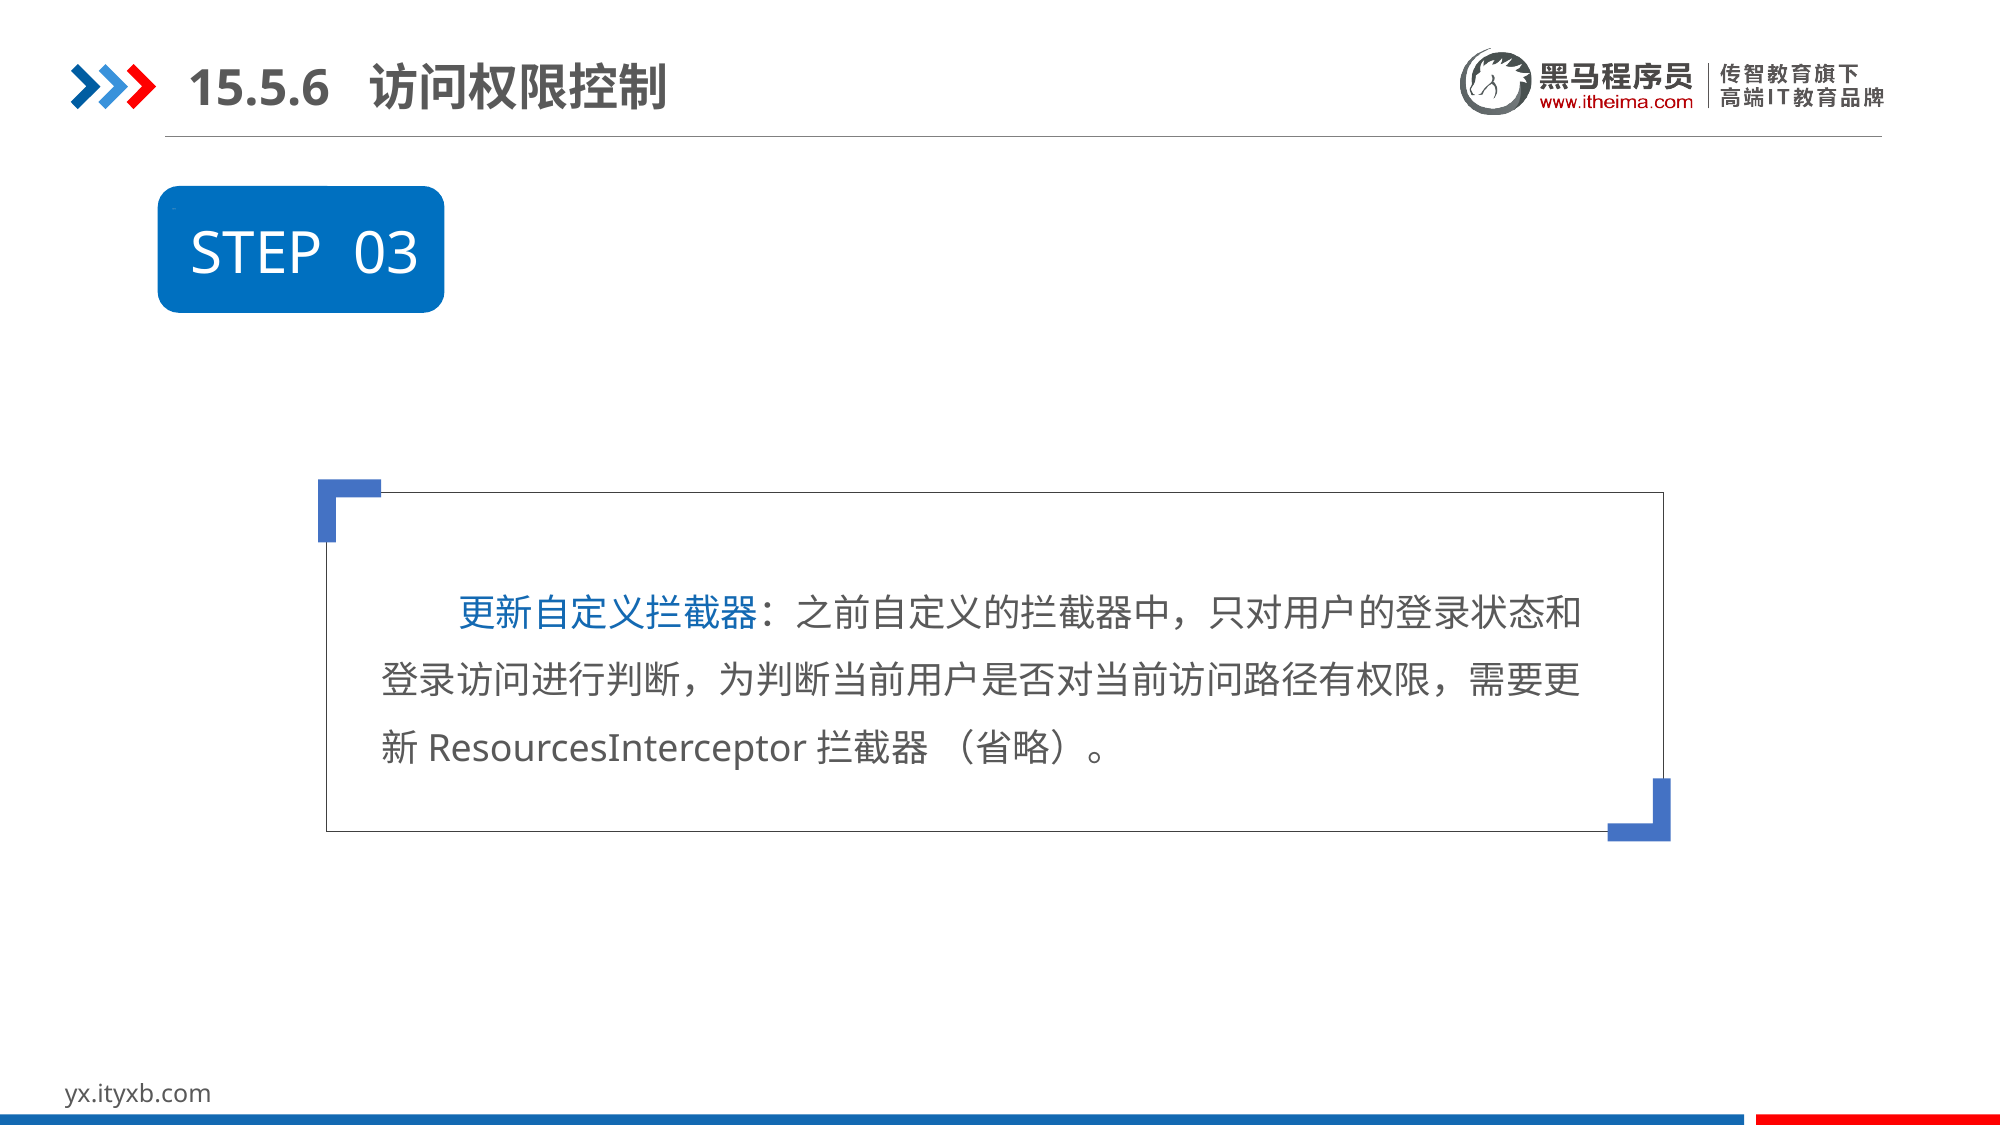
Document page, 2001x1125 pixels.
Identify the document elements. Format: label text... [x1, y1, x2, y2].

text_box [325, 491, 1664, 833]
text_box [1607, 777, 1672, 842]
text_box STEP 03 [172, 208, 439, 293]
text_box [317, 478, 382, 543]
picture [1460, 48, 1887, 115]
text_box [156, 184, 446, 314]
text_box 15.5.6 访问权限控制 [187, 43, 845, 127]
